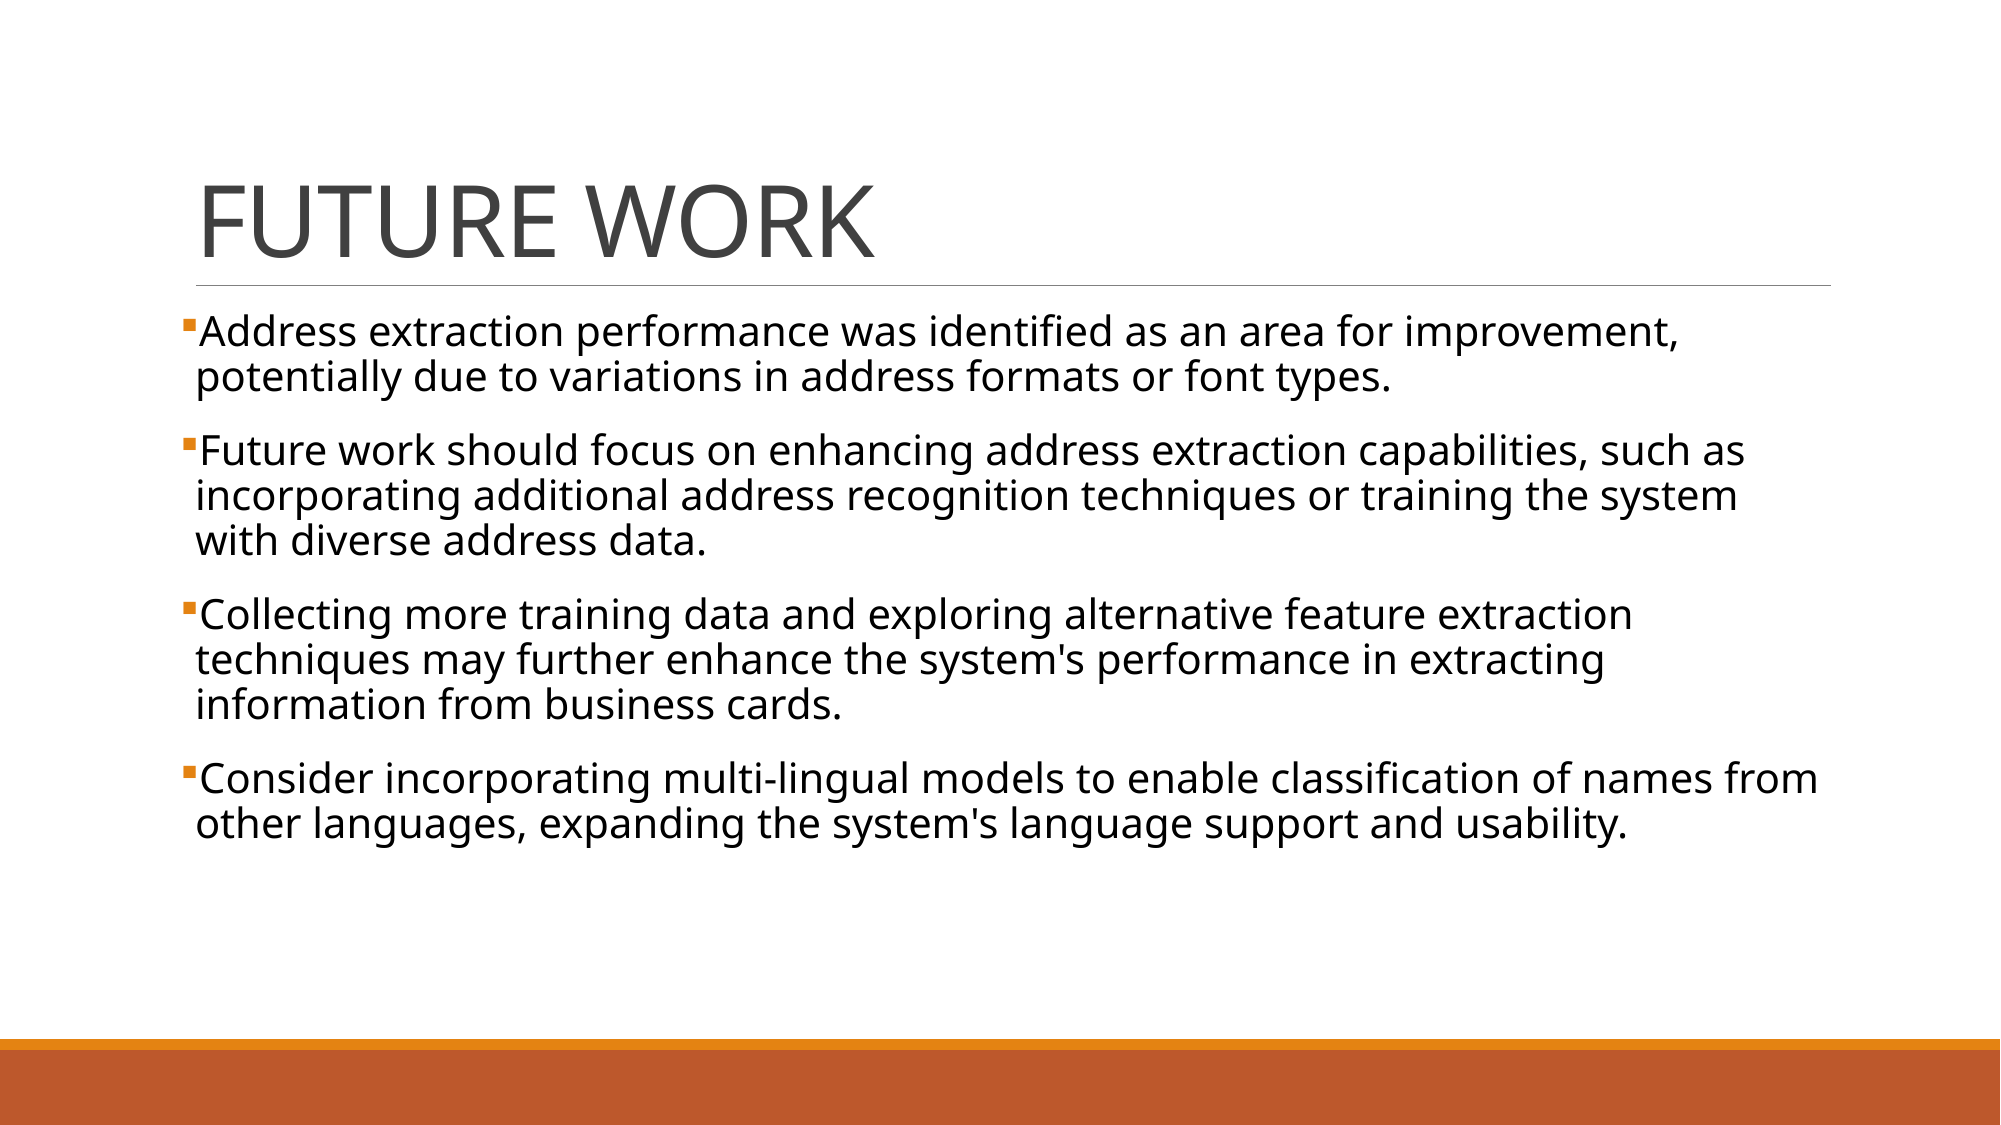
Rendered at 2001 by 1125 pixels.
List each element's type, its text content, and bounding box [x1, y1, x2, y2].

list Address extraction performance was identified as an area for improvement, potentially due to variations in address formats or font types. Future work should focus on enhancing address extraction capabilities, such as incorporating additional address recognition techniques or training the system with diverse address data. Collecting more training data and exploring alternative feature extraction techniques may further enhance the system's performance in extracting information from business cards. Consider incorporating multi-lingual models to enable classification of names from other languages, expanding the system's language support and usability. [180, 302, 1830, 963]
title FUTURE WORK [180, 47, 1830, 285]
